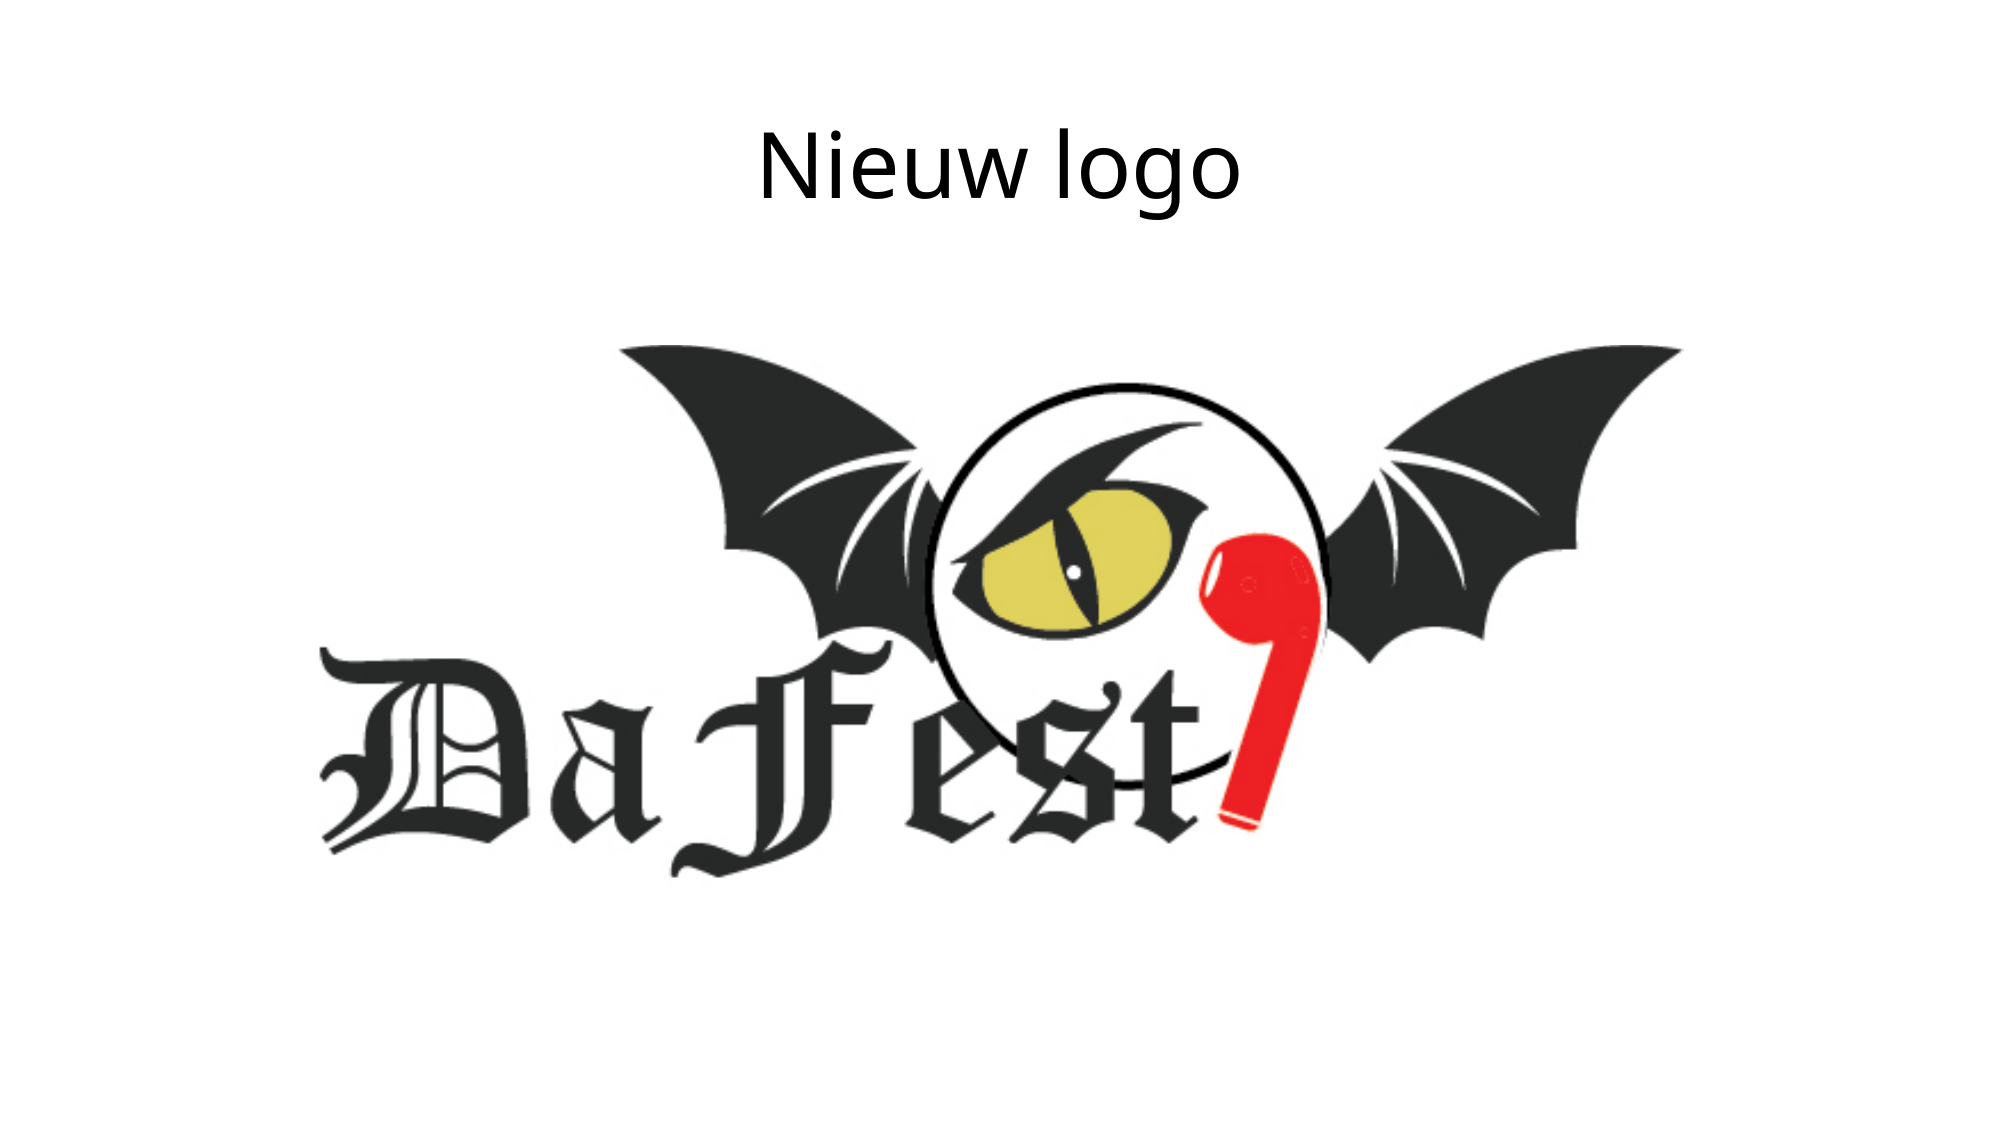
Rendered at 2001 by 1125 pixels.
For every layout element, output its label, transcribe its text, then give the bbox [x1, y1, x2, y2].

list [316, 345, 1684, 903]
title Nieuw logo [137, 59, 1863, 278]
